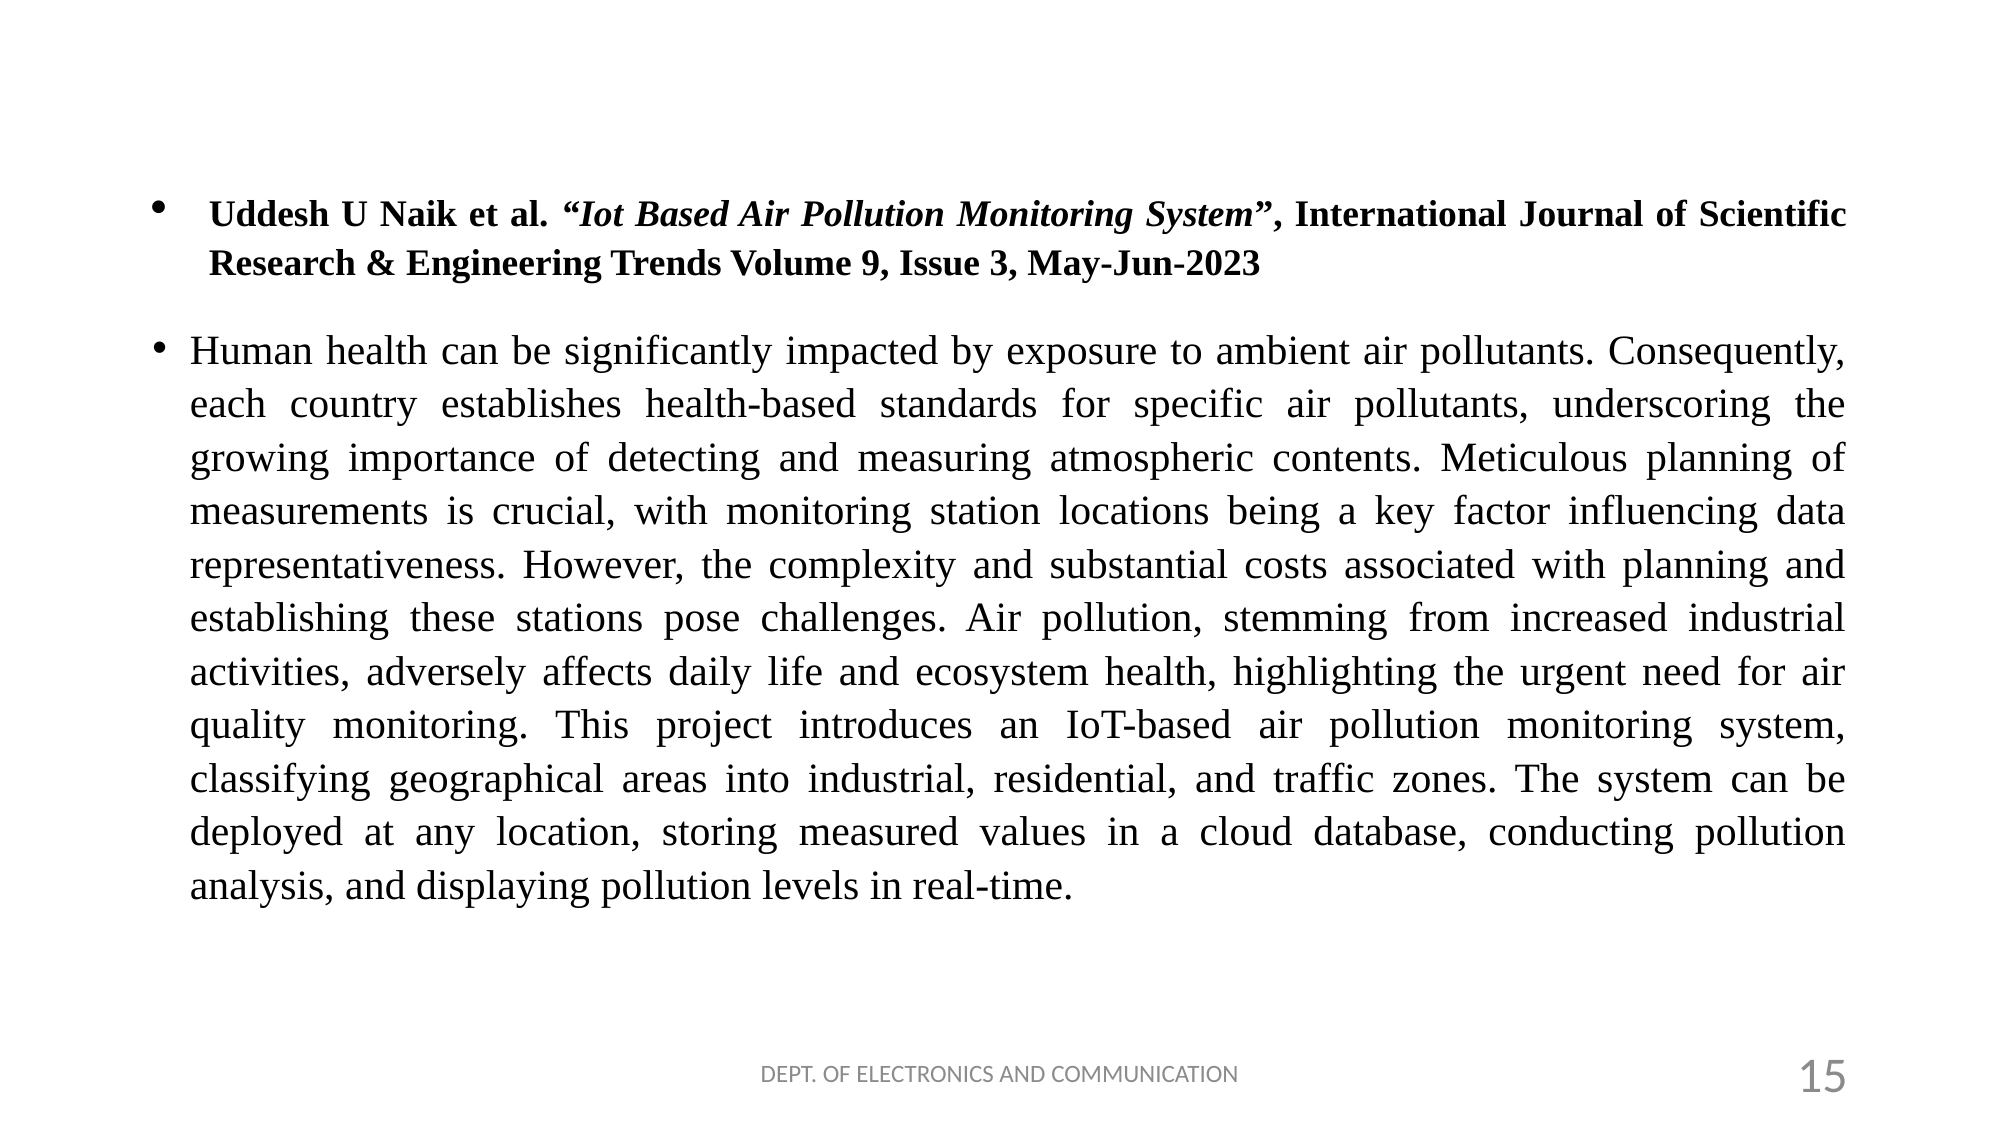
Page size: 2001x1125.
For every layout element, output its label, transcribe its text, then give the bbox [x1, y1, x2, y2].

footer DEPT. OF ELECTRONICS AND COMMUNICATION [662, 1042, 1338, 1103]
slide_number 15 [1412, 1042, 1863, 1103]
list Uddesh U Naik et al. “Iot Based Air Pollution Monitoring System”, International Journal of Scientific Research & Engineering Trends Volume 9, Issue 3, May-Jun-2023 Human health can be significantly impacted by exposure to ambient air pollutants. Consequently, each country establishes health-based standards for specific air pollutants, underscoring the growing importance of detecting and measuring atmospheric contents. Meticulous planning of measurements is crucial, with monitoring station locations being a key factor influencing data representativeness. However, the complexity and substantial costs associated with planning and establishing these stations pose challenges. Air pollution, stemming from increased industrial activities, adversely affects daily life and ecosystem health, highlighting the urgent need for air quality monitoring. This project introduces an IoT-based air pollution monitoring system, classifying geographical areas into industrial, residential, and traffic zones. The system can be deployed at any location, storing measured values in a cloud database, conducting pollution analysis, and displaying pollution levels in real-time. [137, 178, 1863, 1014]
